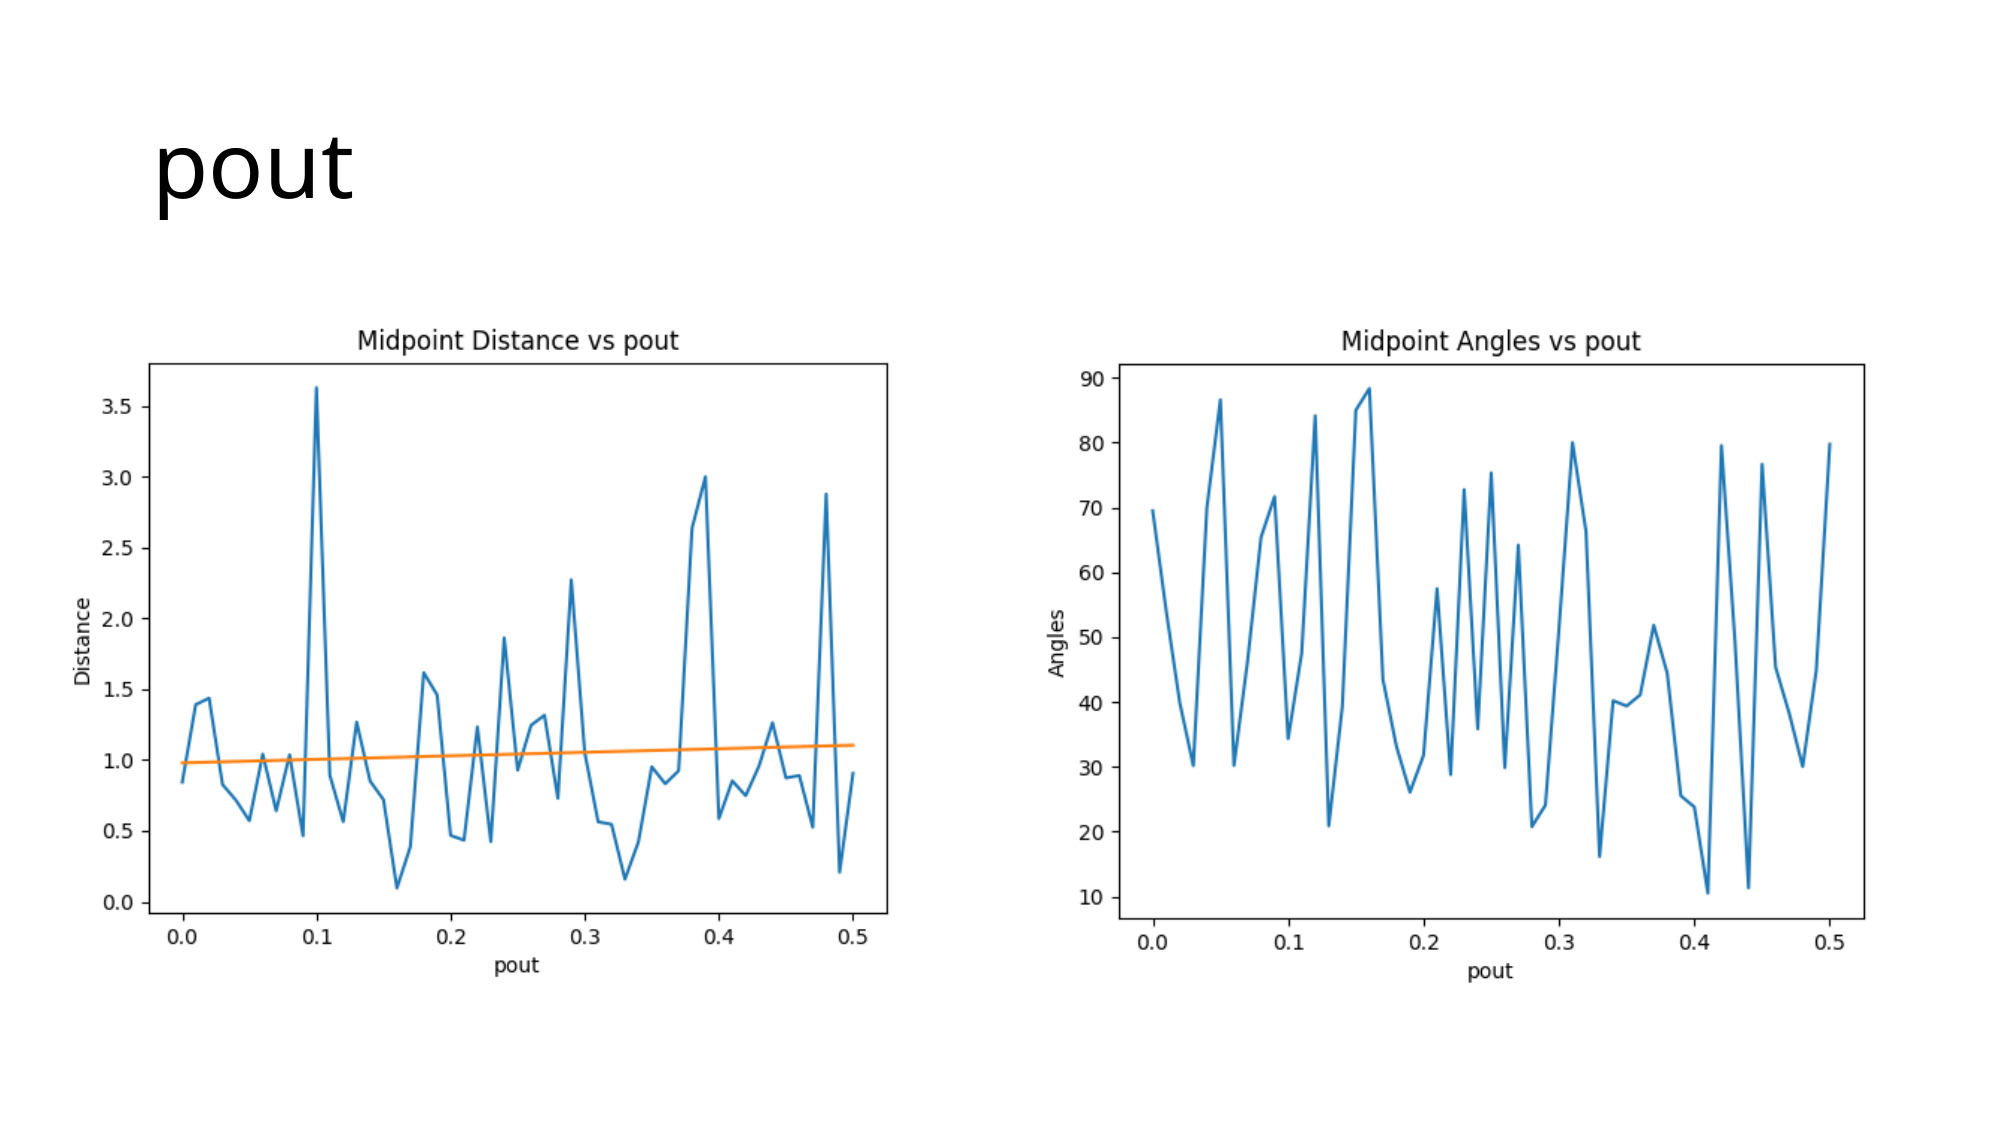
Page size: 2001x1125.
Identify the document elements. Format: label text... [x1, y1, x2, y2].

title pout [137, 59, 1863, 278]
picture [999, 277, 1960, 998]
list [30, 277, 982, 992]
